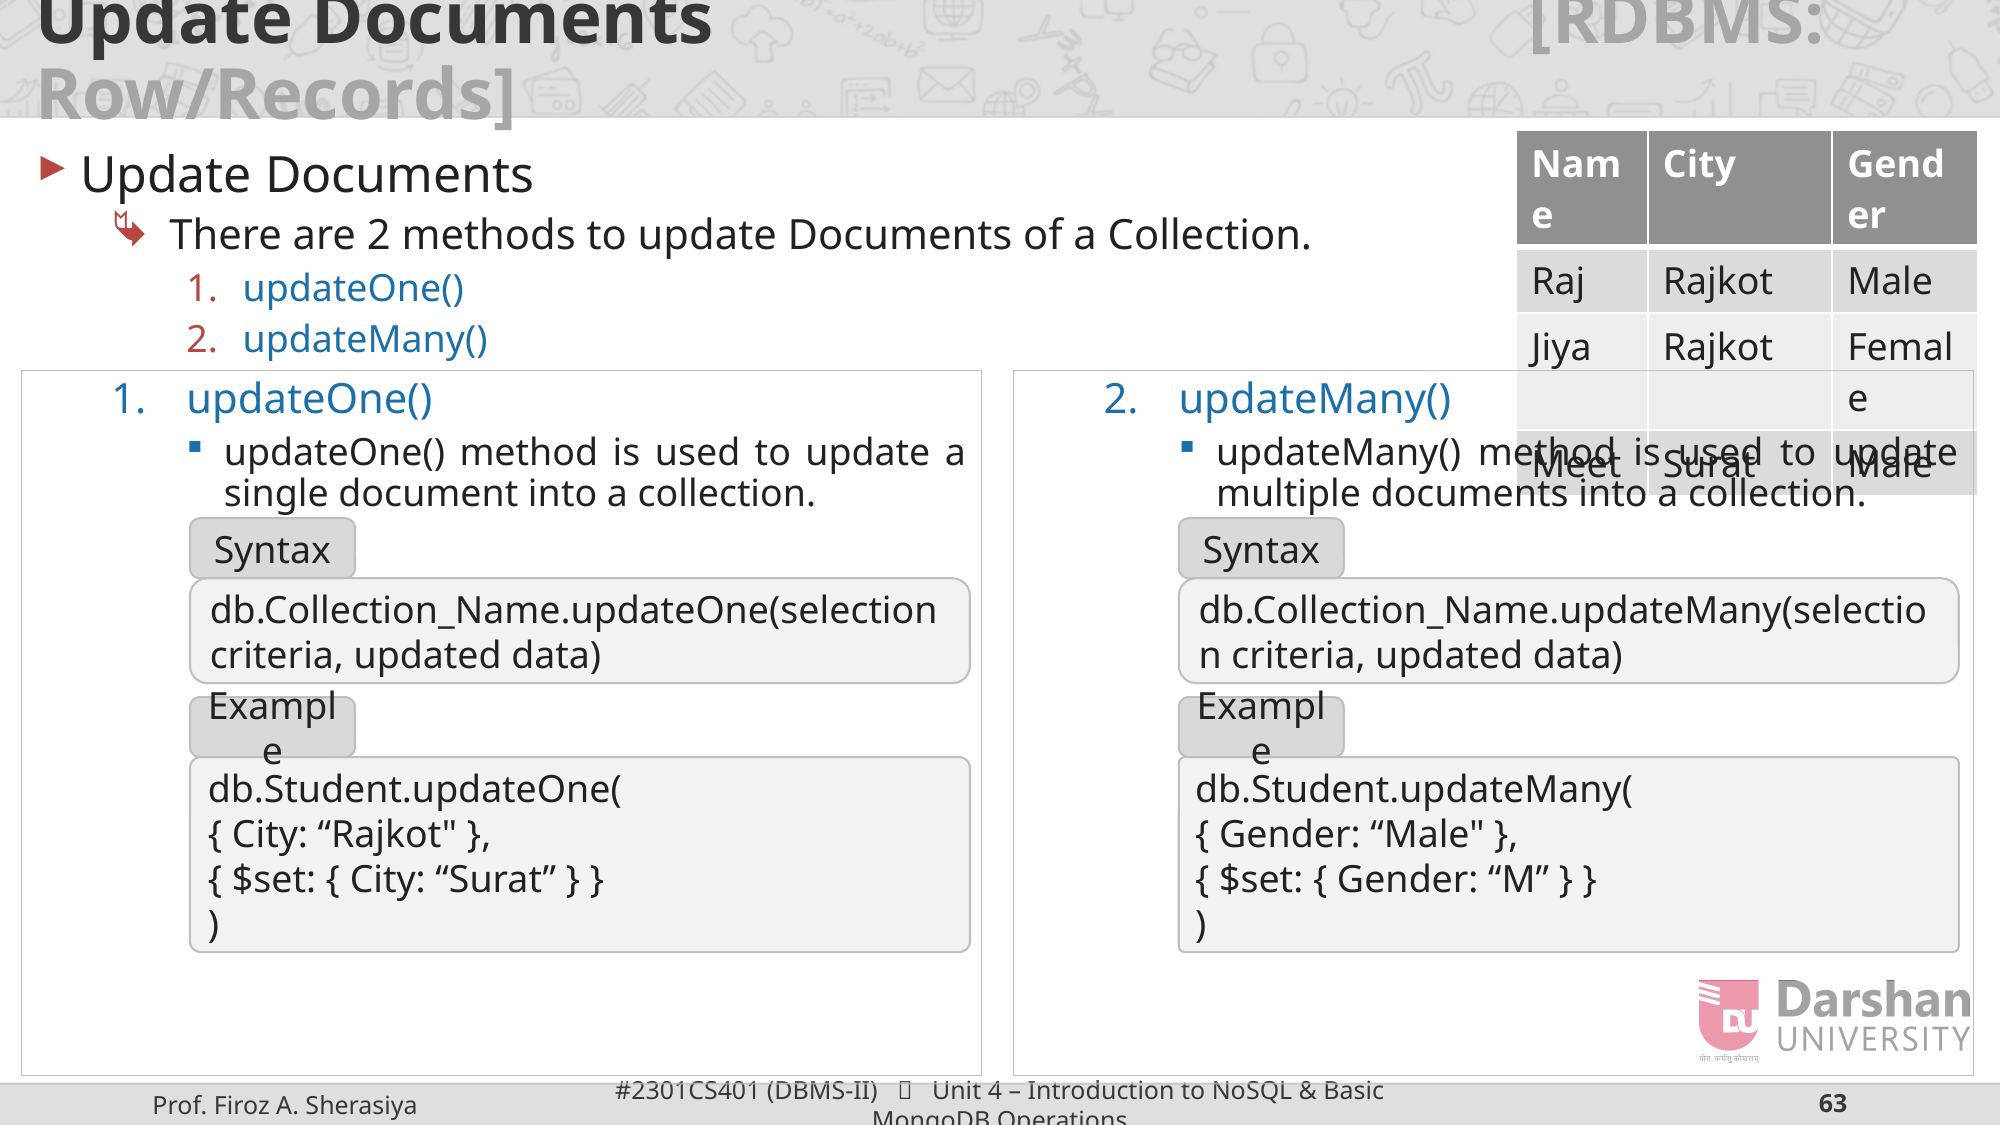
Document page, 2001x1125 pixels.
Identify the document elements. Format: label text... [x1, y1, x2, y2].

table_cell Raj [1517, 250, 1647, 312]
list Update Documents There are 2 methods to update Documents of a Collection. updateOne() updateMany() [1974, 497, 1979, 1059]
text_box Syntax [1177, 517, 1345, 580]
table_cell Male [1833, 250, 1977, 312]
title Update Documents [RDBMS: Row/Records] [0, 0, 2000, 117]
text_box db.Collection_Name.updateMany(selection criteria, updated data) [1177, 577, 1960, 685]
table_cell Jiya [1517, 314, 1647, 370]
text_box db.Student.updateMany( { Gender: “Male" }, { $set: { Gender: “M” } } ) [1177, 756, 1960, 954]
table_cell Rajkot [1649, 314, 1831, 370]
text_box Syntax [188, 517, 357, 580]
table_header Name [1517, 131, 1647, 244]
text_box db.Collection_Name.updateOne(selection criteria, updated data) [188, 577, 972, 685]
table_cell Rajkot [1649, 250, 1831, 312]
list Update Documents There are 2 methods to update Documents of a Collection. updateOne() updateMany() [21, 141, 1515, 1059]
table_cell Female [1833, 314, 1977, 429]
text_box Example [1177, 696, 1345, 759]
table_header City [1649, 131, 1831, 244]
text_box Example [188, 696, 357, 759]
text_box updateOne() updateOne() method is used to update a single document into a collection. [21, 370, 982, 1076]
table_header Gender [1833, 131, 1977, 244]
text_box db.Student.updateOne( { City: “Rajkot" }, { $set: { City: “Surat” } } ) [188, 756, 972, 954]
text_box updateMany() updateMany() method is used to update multiple documents into a collection. [1013, 370, 1974, 1076]
